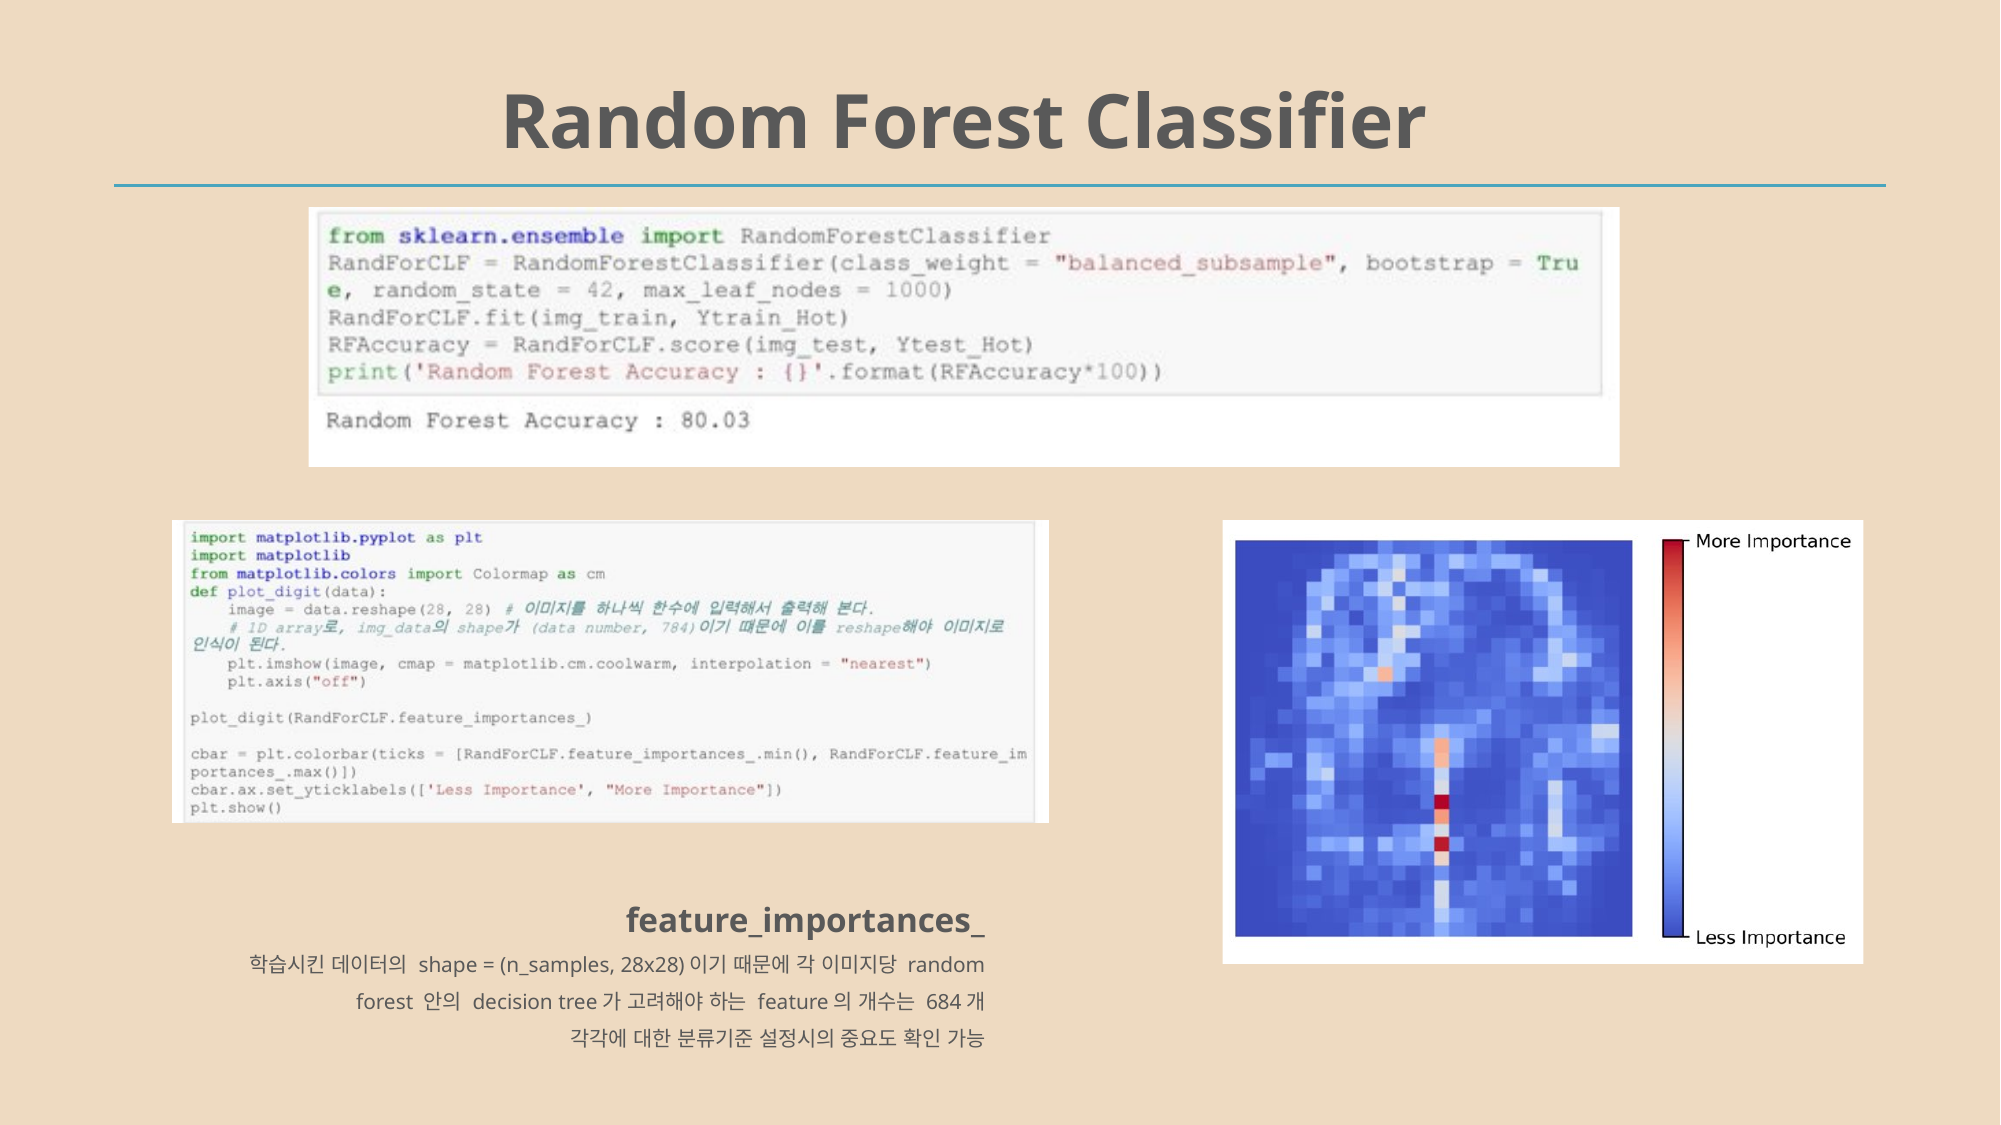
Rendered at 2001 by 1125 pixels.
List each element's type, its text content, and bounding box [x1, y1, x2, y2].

picture [1222, 520, 1864, 964]
picture [172, 520, 1049, 823]
text_box Random Forest Classifier [429, 20, 1500, 171]
text_box feature_importances_ 학습시킨 데이터의 shape = (n_samples, 28x28)이기 때문에 각 이미지당 random forest 안의 decision tree가 고려해야 하는 feature의 개수는 684개 각각에 대한 분류기준 설정시의 중요도 확인 가능 [230, 871, 1000, 1059]
picture [308, 207, 1620, 467]
